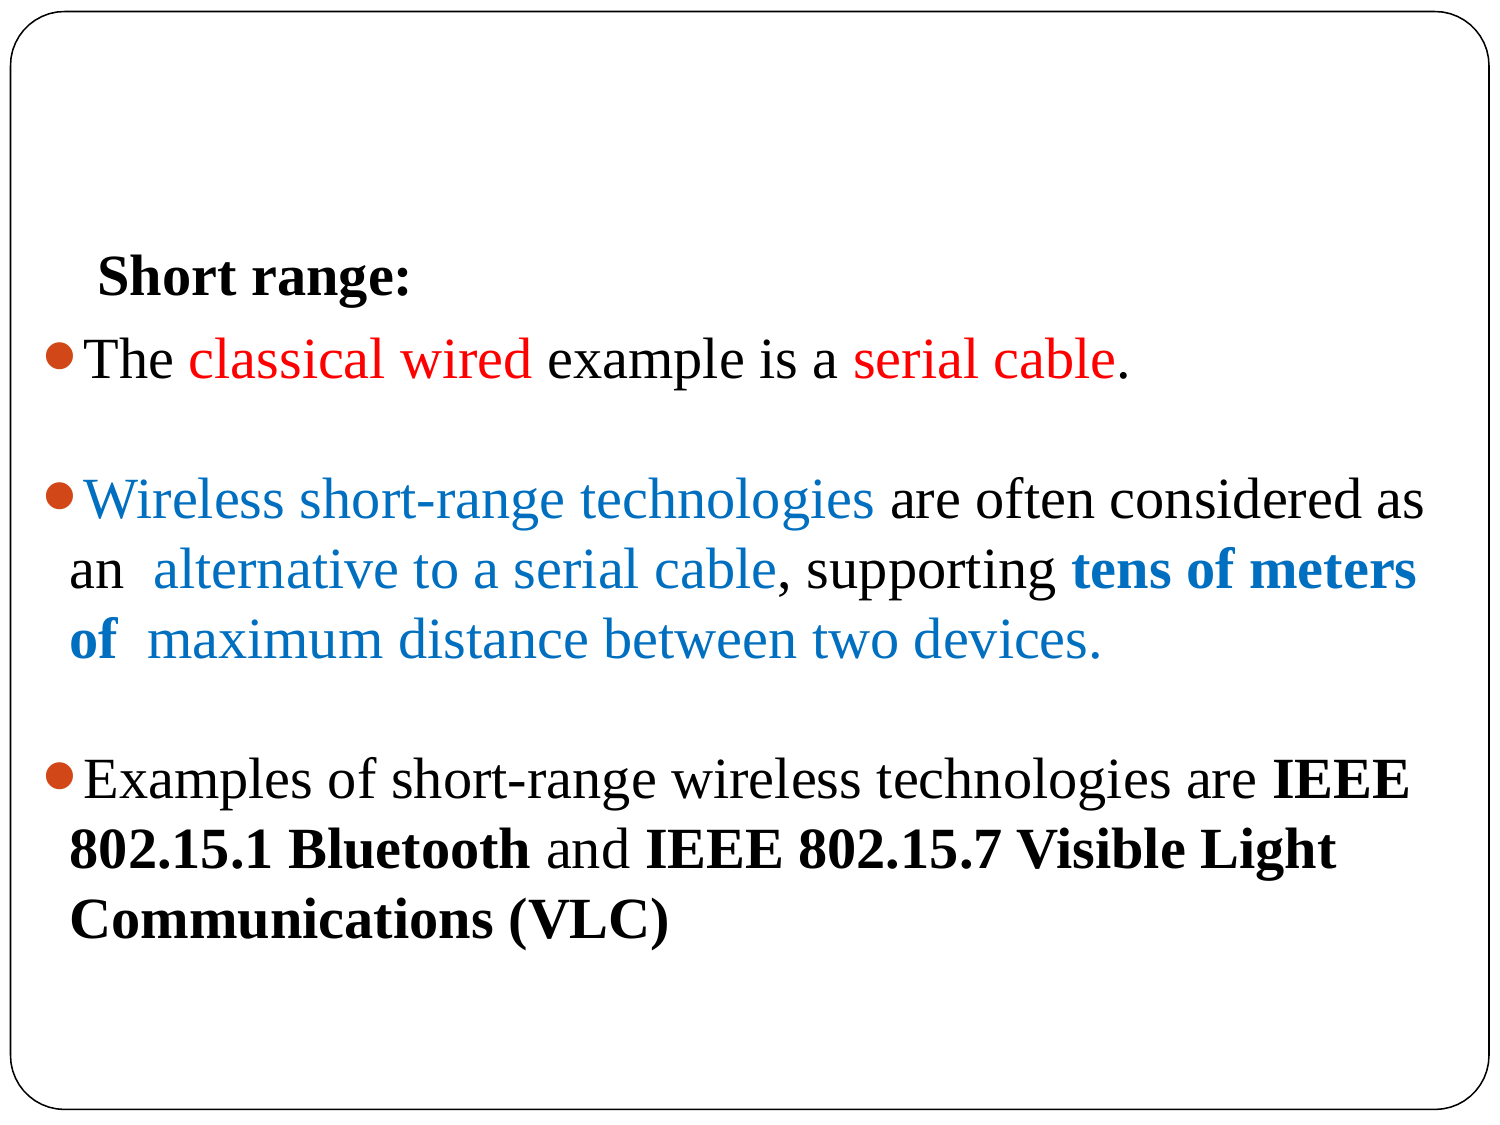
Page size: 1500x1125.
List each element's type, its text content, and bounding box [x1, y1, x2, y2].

text_box Short range: The classical wired example is a serial cable. Wireless short-range technologies are often considered as an alternative to a serial cable, supporting tens of meters of maximum distance between two devices. Examples of short-range wireless technologies are IEEE 802.15.1 Bluetooth and IEEE 802.15.7 Visible Light Communications (VLC) [22, 222, 1478, 951]
